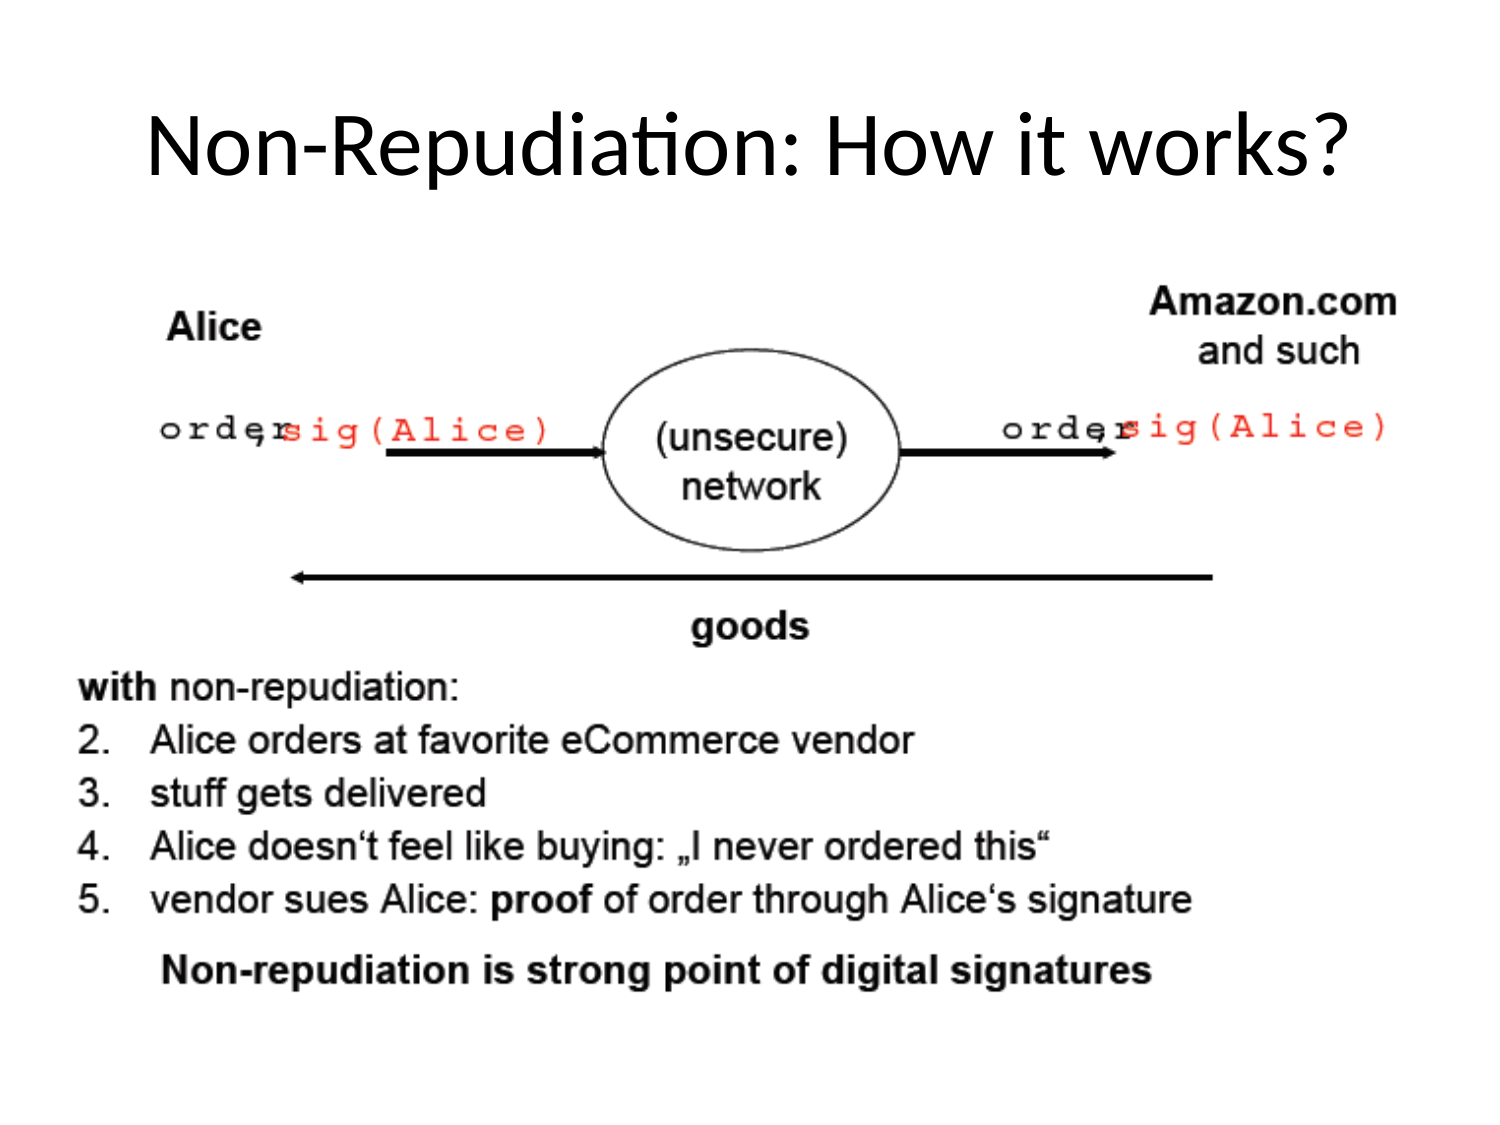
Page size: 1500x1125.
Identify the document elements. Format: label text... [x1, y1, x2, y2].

picture [44, 273, 1410, 1001]
title Non-Repudiation: How it works? [75, 45, 1425, 233]
